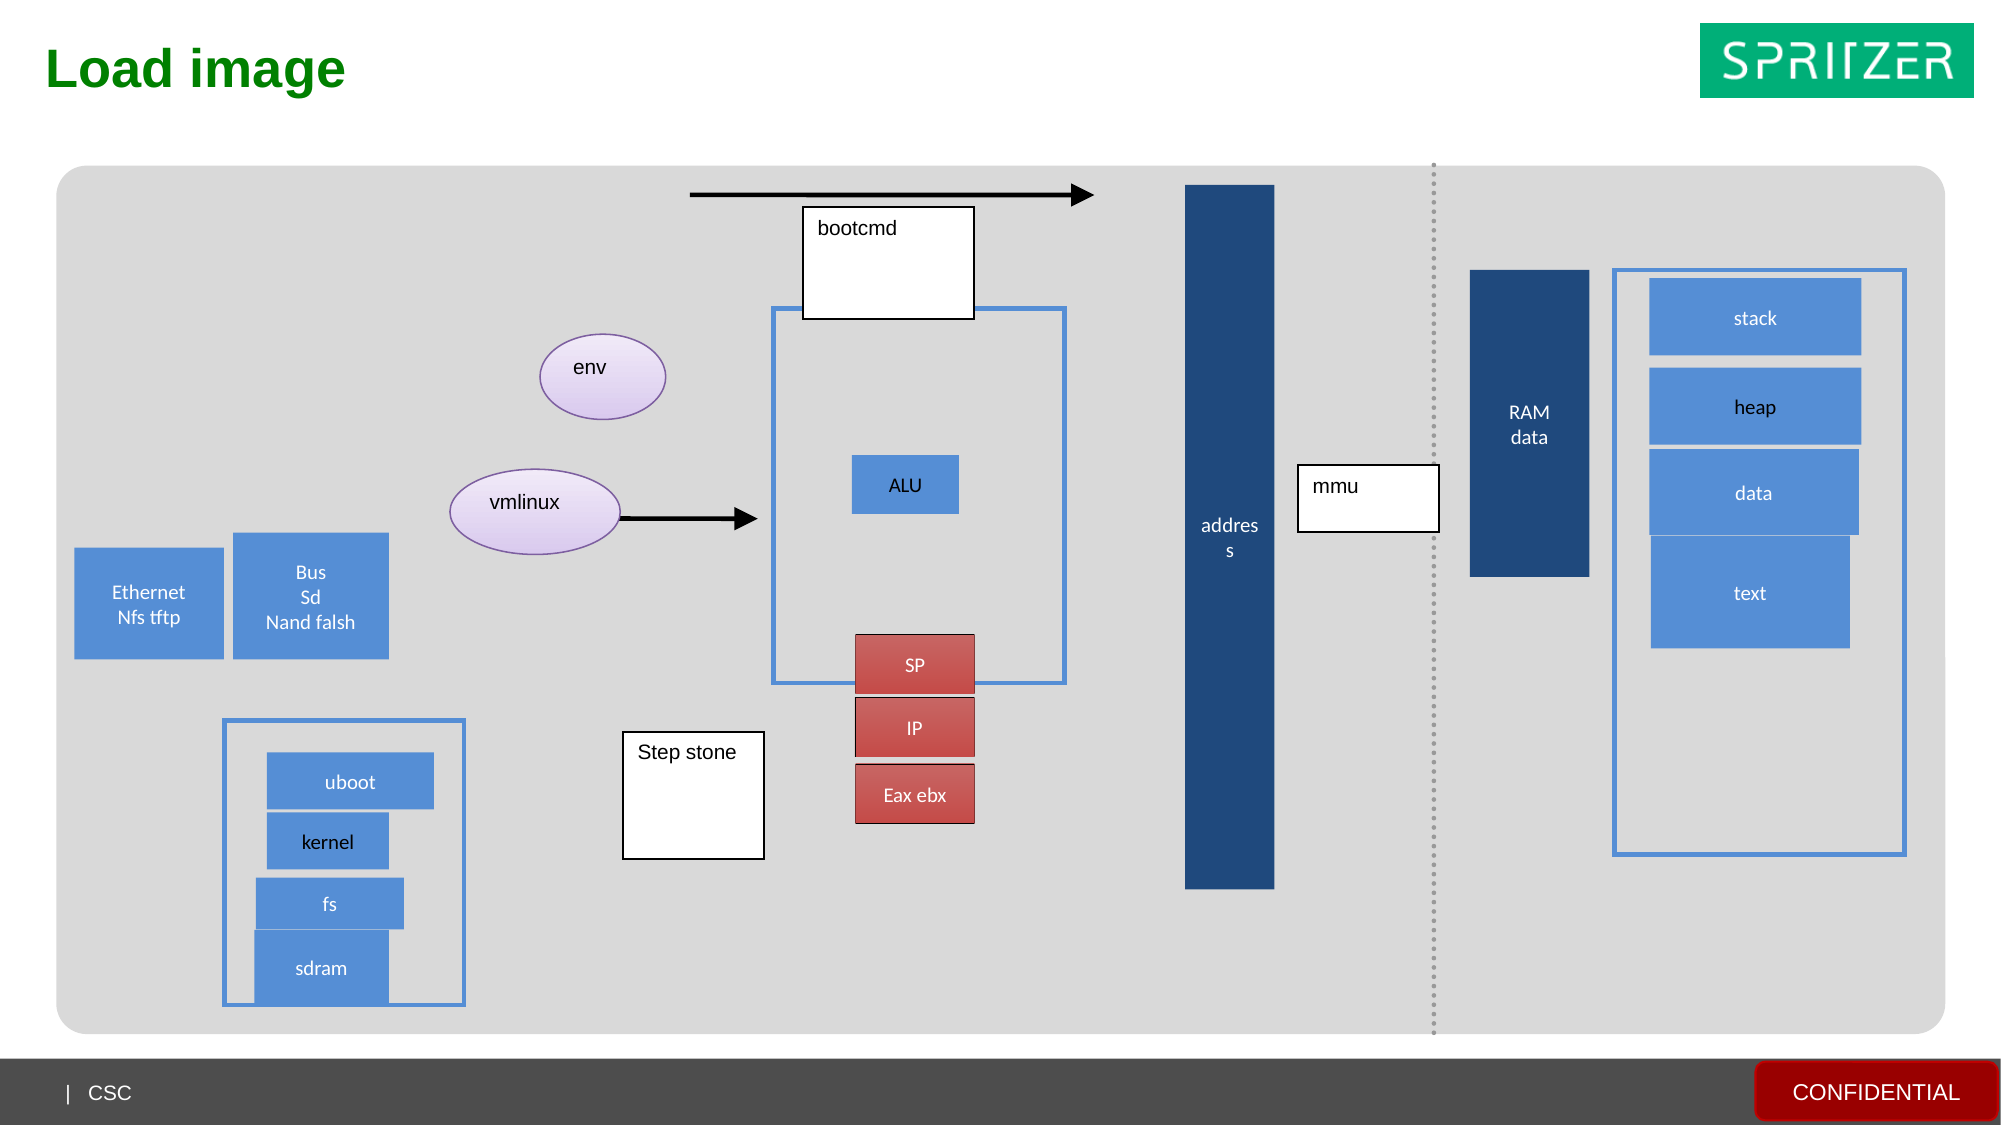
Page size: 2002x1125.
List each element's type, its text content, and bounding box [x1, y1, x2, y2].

text_box Step stone [623, 731, 764, 859]
text_box [689, 184, 1095, 206]
text_box Eax ebx [855, 763, 975, 824]
text_box SP [855, 634, 975, 694]
text_box bootcmd [803, 206, 974, 319]
text_box RAM data [1469, 269, 1590, 577]
text_box Bus Sd Nand falsh [233, 532, 389, 660]
text_box address [1185, 184, 1275, 890]
text_box Ethernet Nfs tftp [74, 547, 224, 660]
text_box env [540, 334, 666, 420]
text_box IP [854, 697, 975, 757]
text_box [1614, 269, 1905, 855]
text_box mmu [1298, 464, 1439, 532]
text_box [224, 720, 464, 1005]
text_box [773, 308, 1065, 683]
text_box ALU [851, 455, 959, 514]
text_box Load image [45, 28, 1954, 99]
text_box vmlinux [449, 469, 621, 555]
picture [1700, 23, 1974, 98]
text_box [620, 508, 758, 530]
